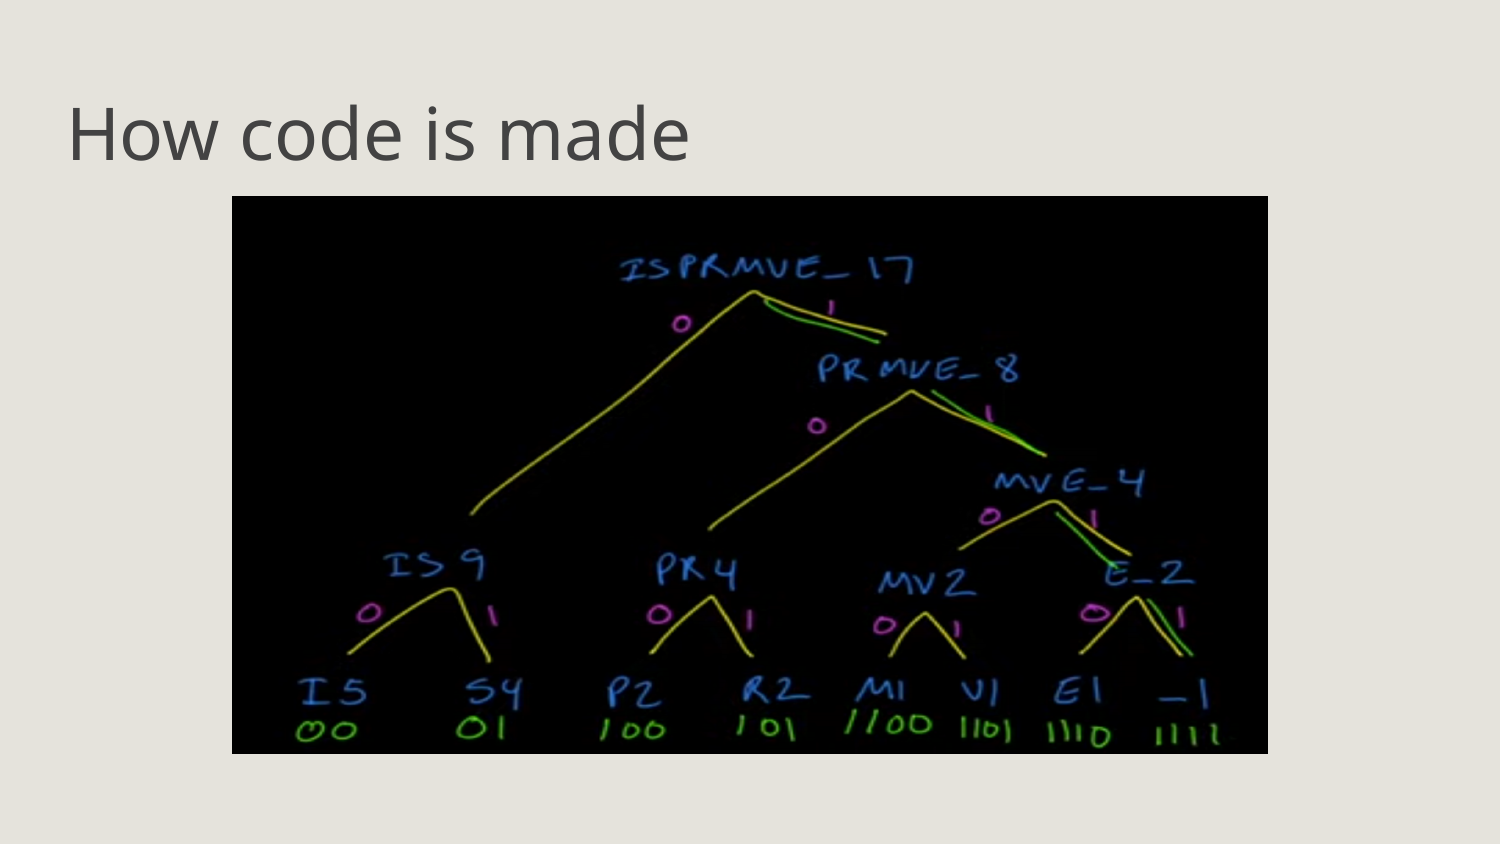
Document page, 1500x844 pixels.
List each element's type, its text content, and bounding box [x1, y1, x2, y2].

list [231, 196, 1269, 754]
title How code is made [51, 72, 1449, 167]
